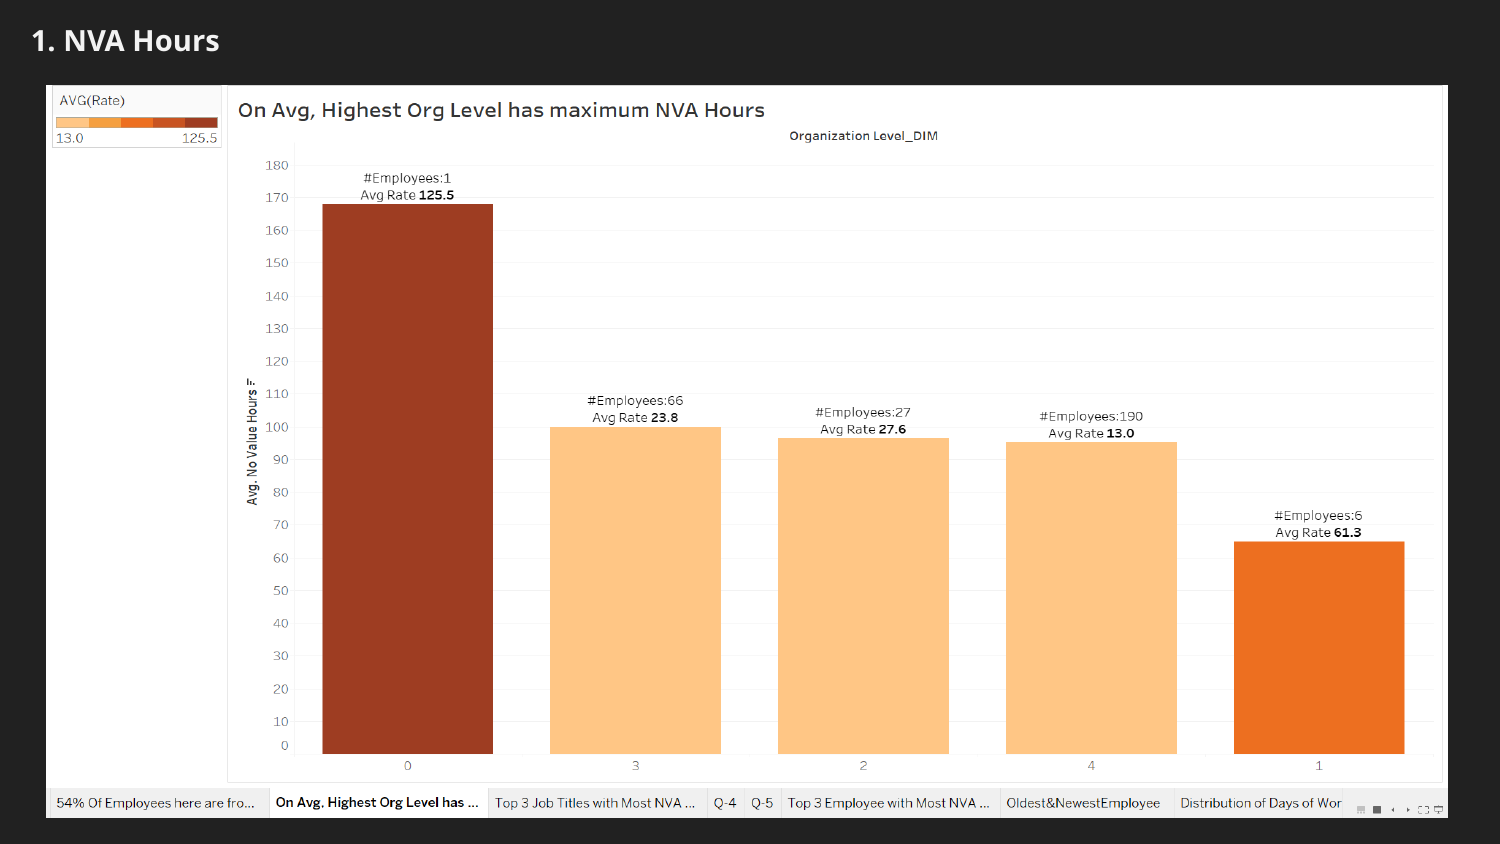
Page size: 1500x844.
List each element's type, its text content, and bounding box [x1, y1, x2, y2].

picture [46, 84, 1448, 818]
text_box 1. NVA Hours [15, 7, 787, 74]
